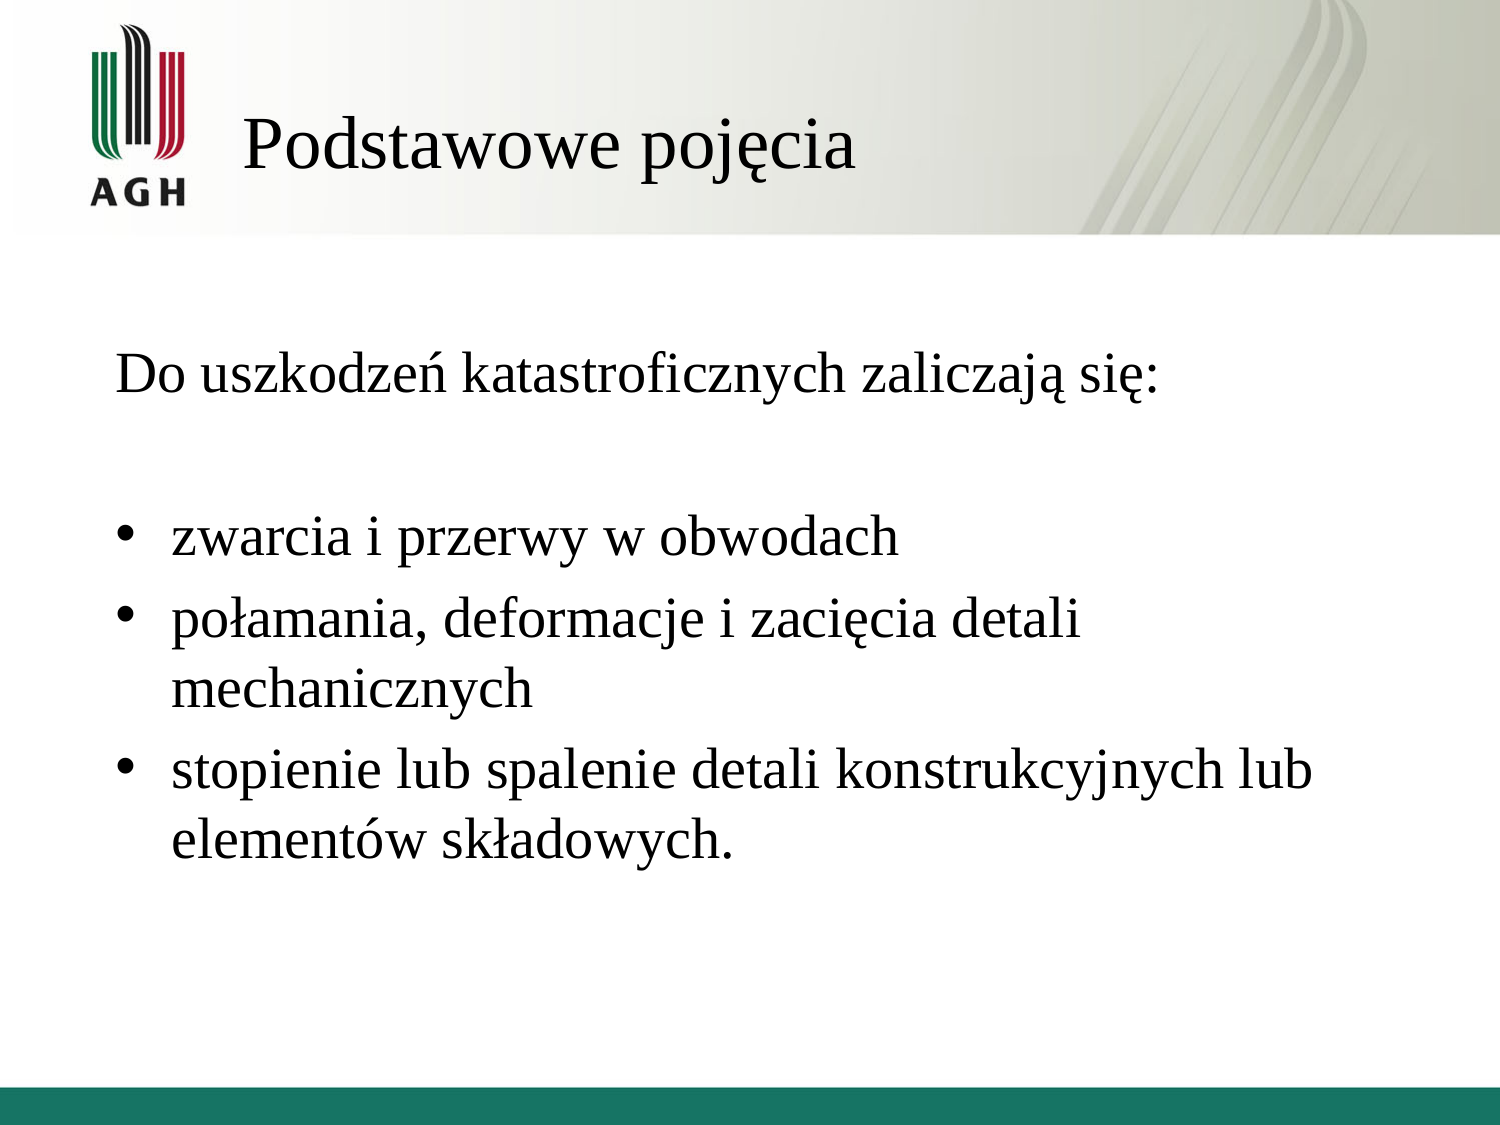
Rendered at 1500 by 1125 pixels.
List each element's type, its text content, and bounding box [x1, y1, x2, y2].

list Do uszkodzeń katastroficznych zaliczają się: zwarcia i przerwy w obwodach połamania, deformacje i zacięcia detali mechanicznych stopienie lub spalenie detali konstrukcyjnych lub elementów składowych. [100, 326, 1451, 776]
picture [0, 0, 1500, 1125]
title Podstawowe pojęcia [182, 44, 918, 233]
